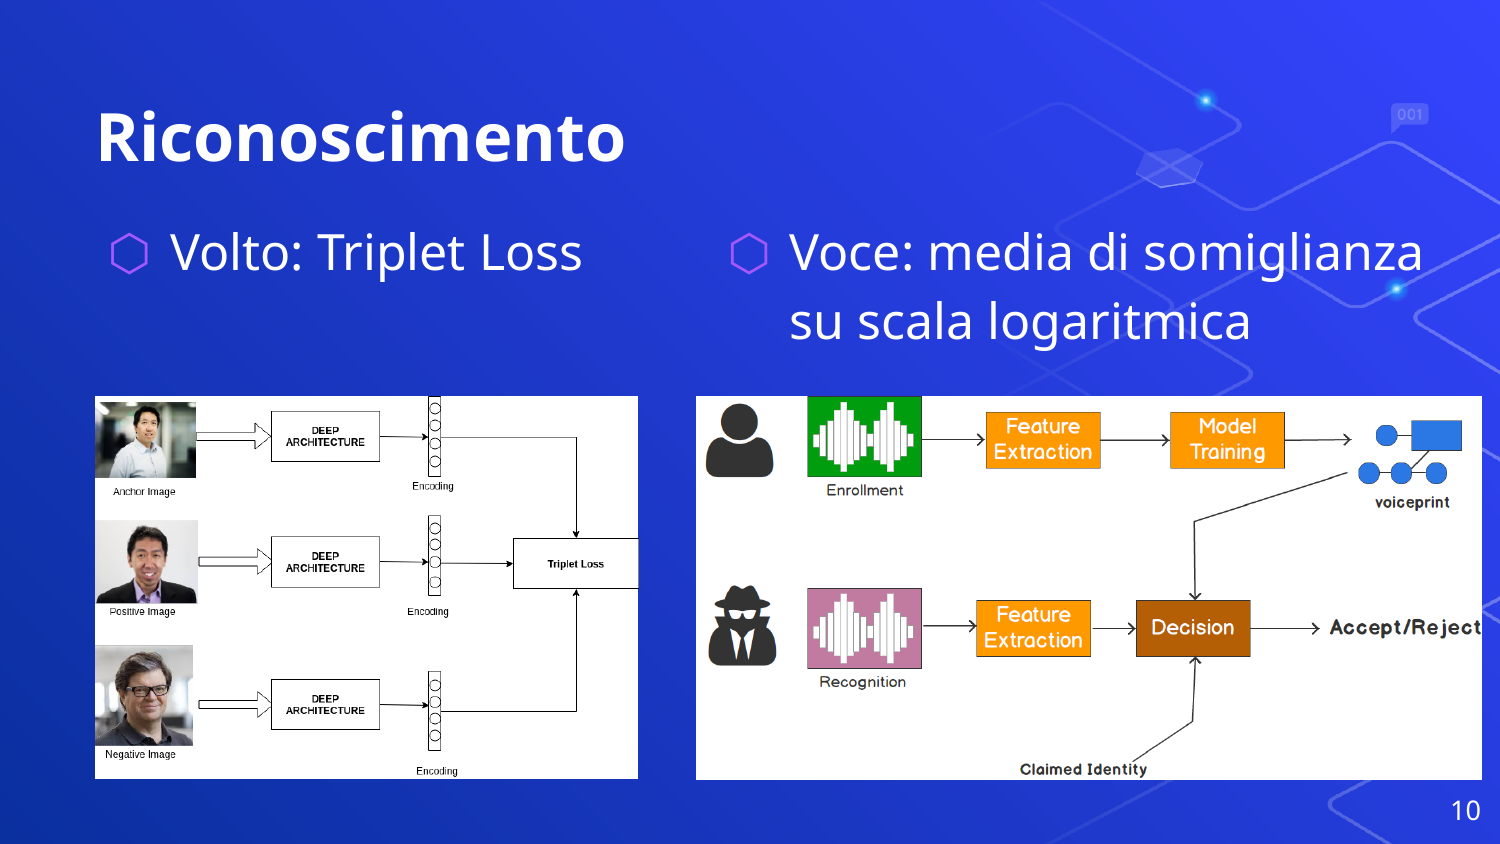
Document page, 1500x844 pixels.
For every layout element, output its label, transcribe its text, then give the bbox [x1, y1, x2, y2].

list Volto: Triplet Loss [95, 211, 588, 298]
picture [0, 0, 1500, 844]
text_box Voce: media di somiglianza su scala logaritmica [714, 211, 1482, 364]
title Riconoscimento [95, 33, 1082, 175]
slide_number 10 [1391, 785, 1482, 844]
